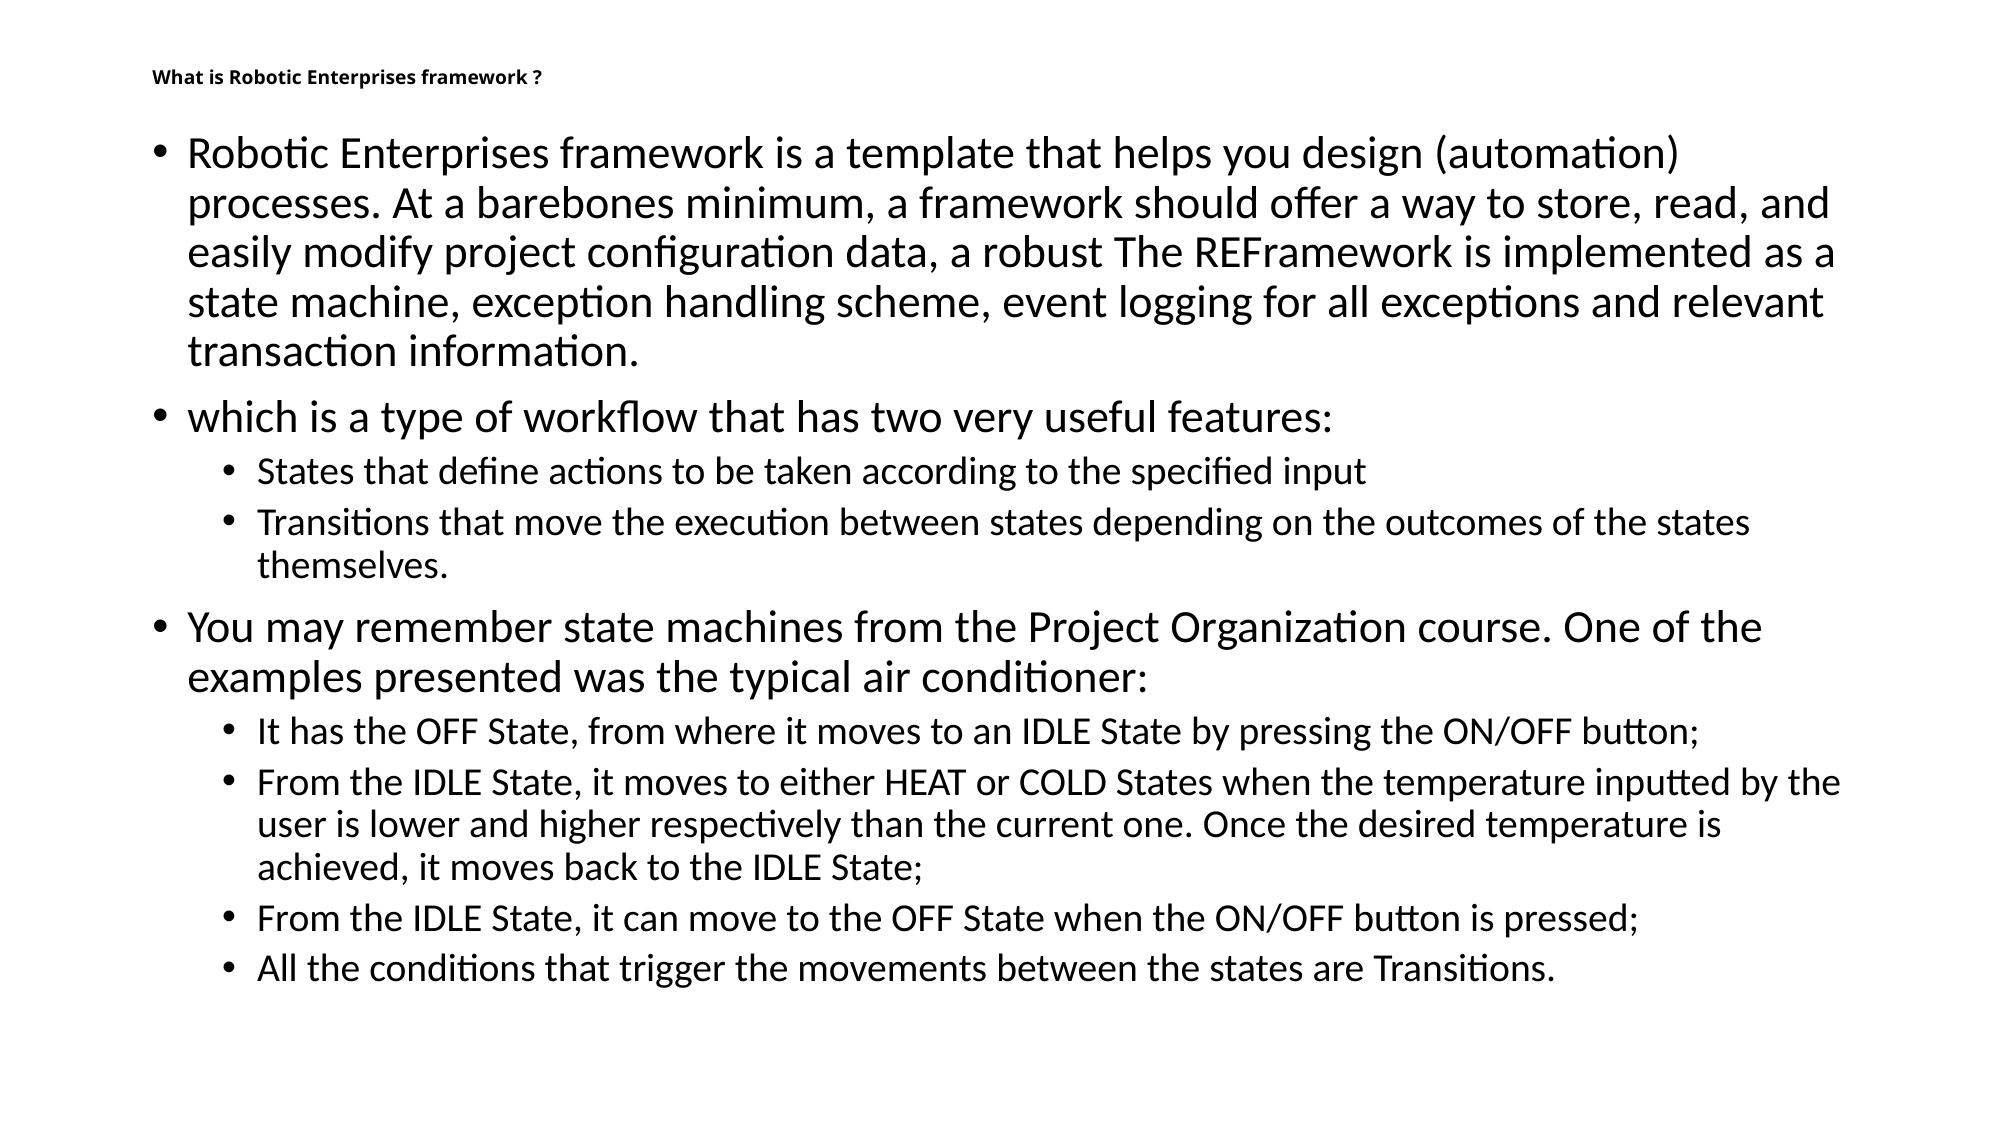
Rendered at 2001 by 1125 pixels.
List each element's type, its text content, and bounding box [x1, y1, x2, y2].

title What is Robotic Enterprises framework ? [137, 59, 1863, 97]
list Robotic Enterprises framework is a template that helps you design (automation) processes. At a barebones minimum, a framework should offer a way to store, read, and easily modify project configuration data, a robust The REFramework is implemented as a state machine, exception handling scheme, event logging for all exceptions and relevant transaction information. which is a type of workflow that has two very useful features: States that define actions to be taken according to the specified input Transitions that move the execution between states depending on the outcomes of the states themselves. You may remember state machines from the Project Organization course. One of the examples presented was the typical air conditioner: It has the OFF State, from where it moves to an IDLE State by pressing the ON/OFF button; From the IDLE State, it moves to either HEAT or COLD States when the temperature inputted by the user is lower and higher respectively than the current one. Once the desired temperature is achieved, it moves back to the IDLE State; From the IDLE State, it can move to the OFF State when the ON/OFF button is pressed; All the conditions that trigger the movements between the states are Transitions. [137, 121, 1863, 1014]
